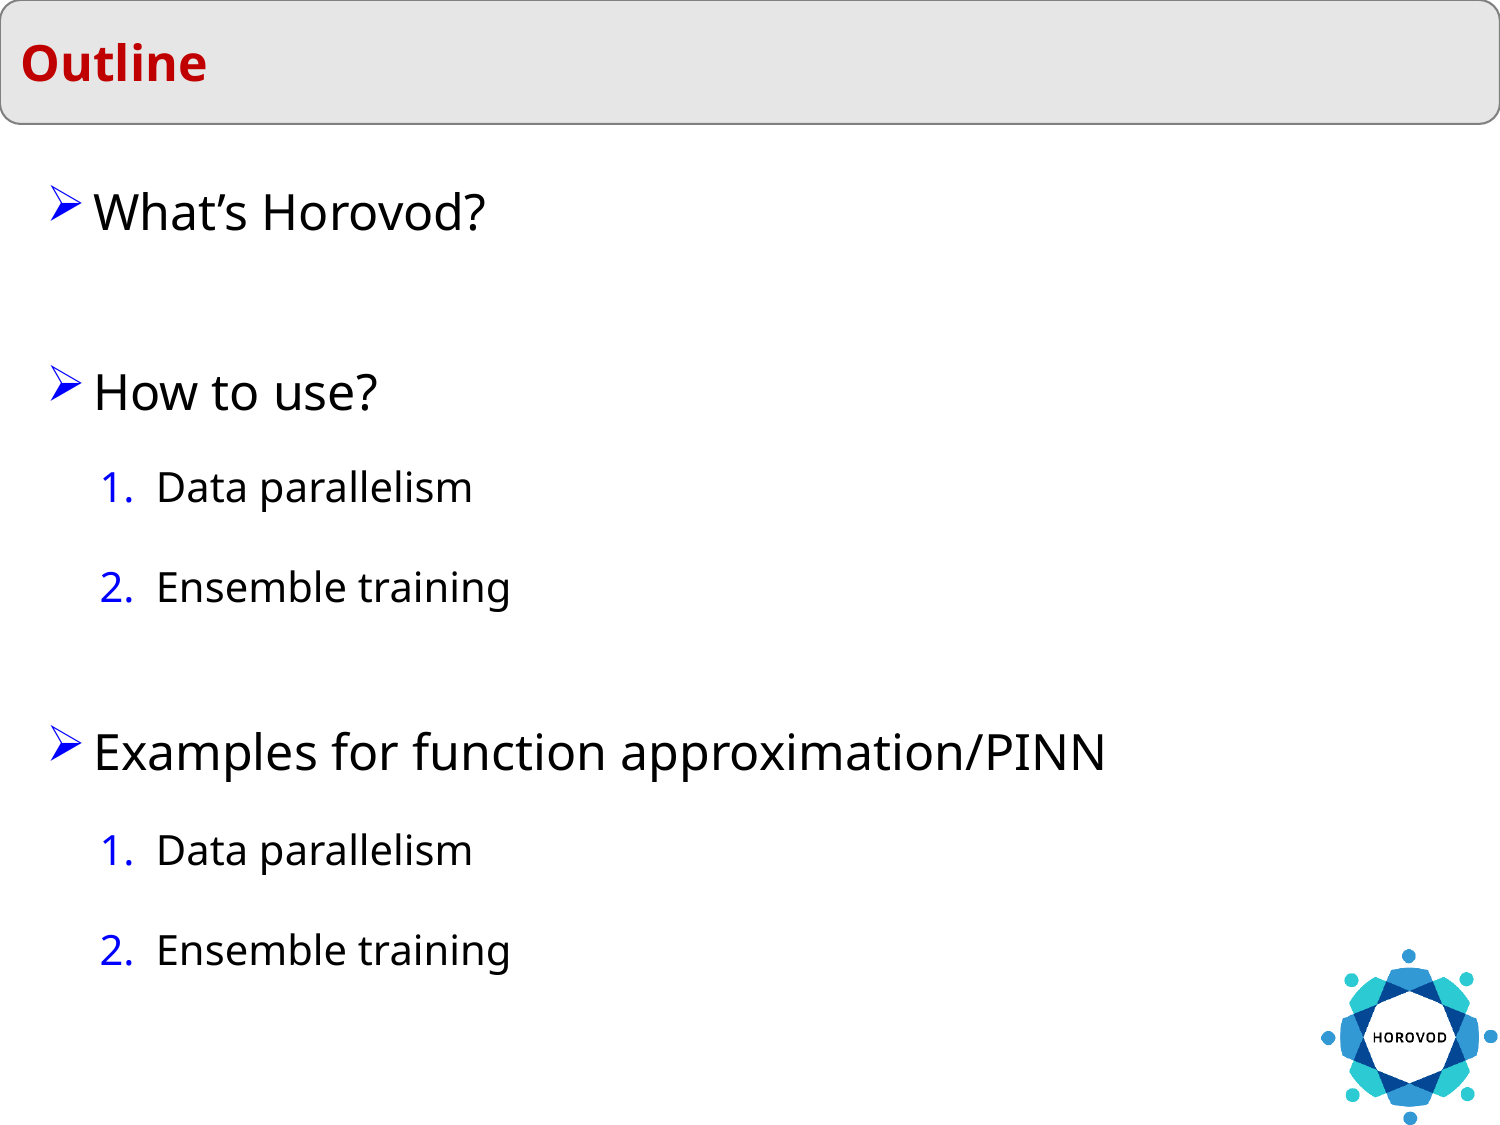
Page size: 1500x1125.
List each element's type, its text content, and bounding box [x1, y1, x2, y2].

text_box Outline [0, 0, 1500, 125]
text_box Data parallelism Ensemble training [84, 452, 663, 618]
text_box Data parallelism Ensemble training [84, 816, 663, 982]
text_box What’s Horovod? How to use? Examples for function approximation/PINN [31, 172, 1437, 788]
picture [1321, 948, 1498, 1125]
